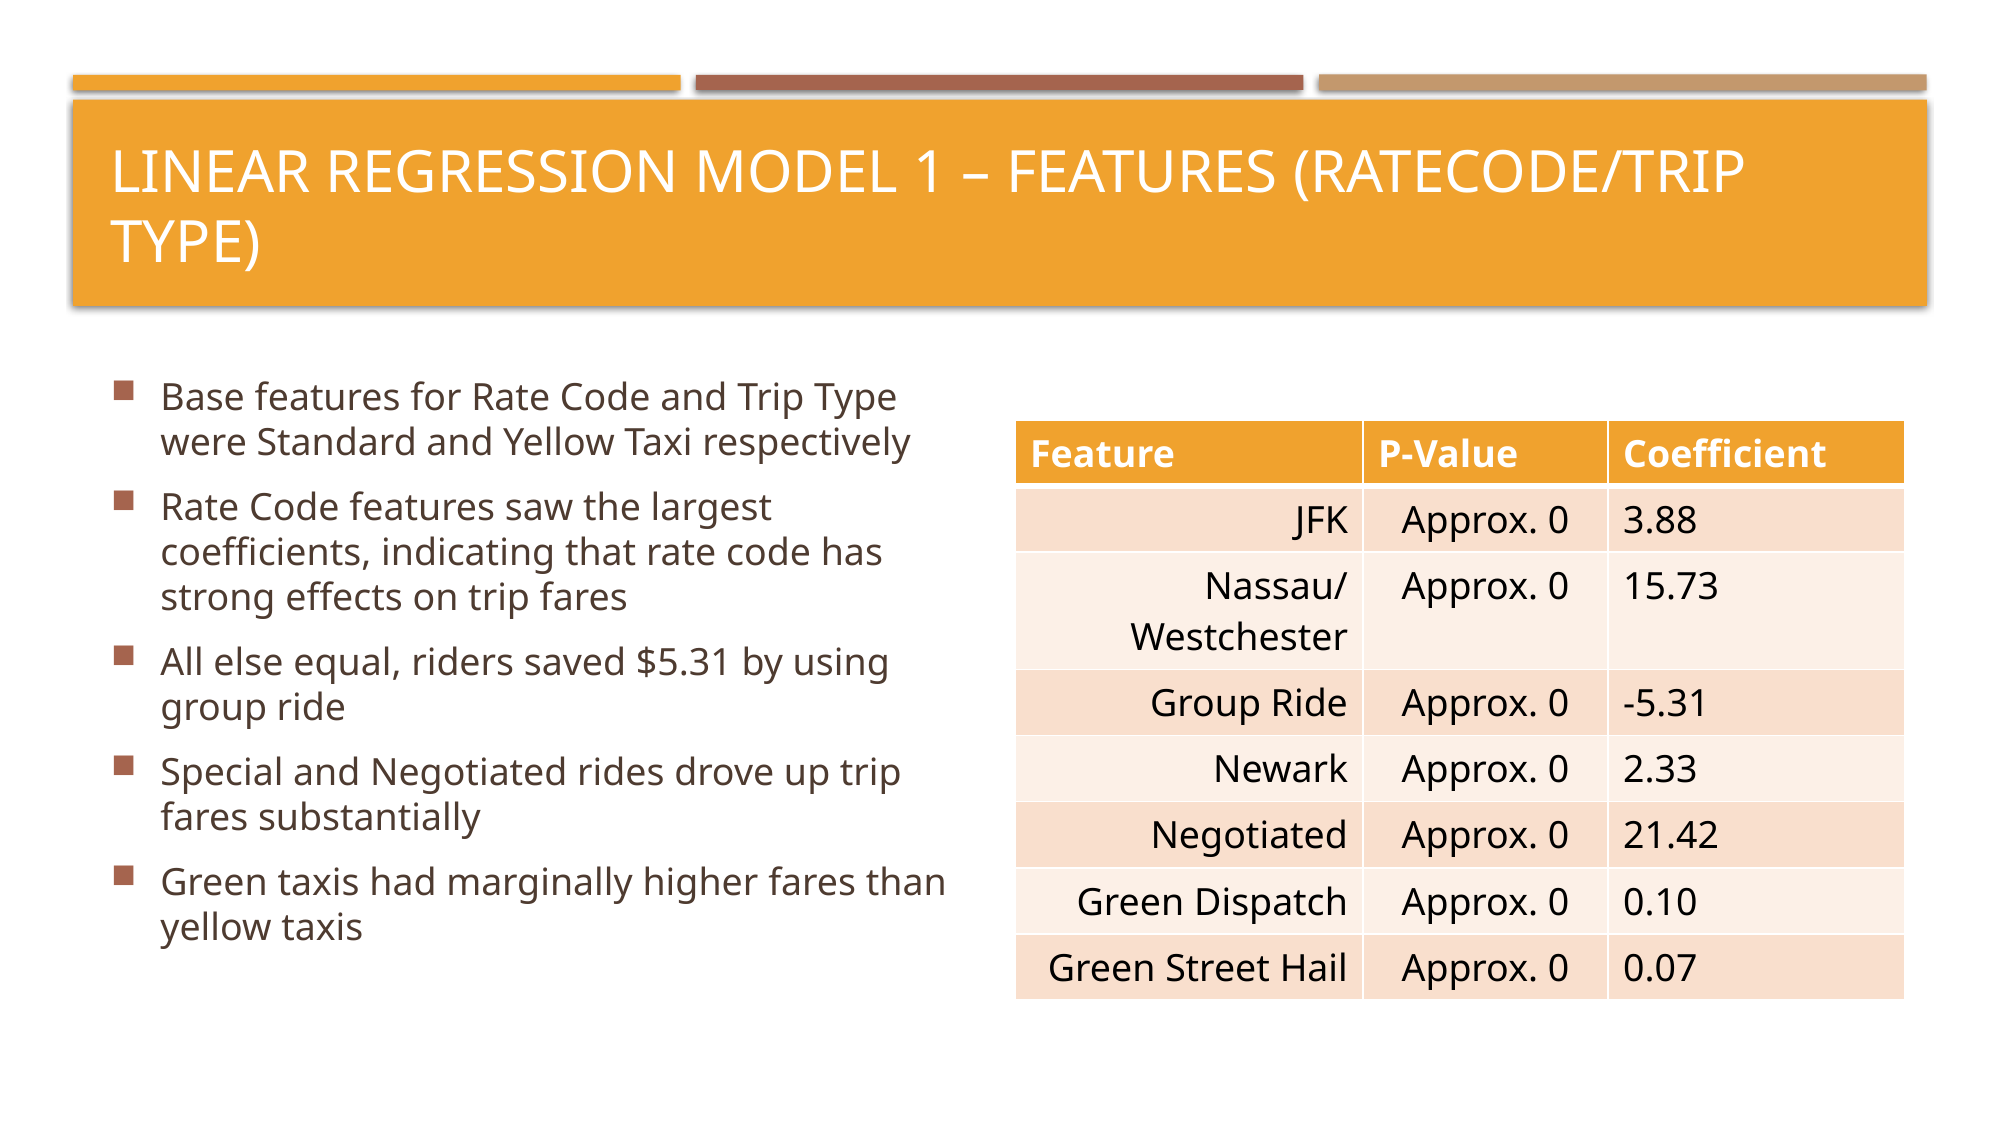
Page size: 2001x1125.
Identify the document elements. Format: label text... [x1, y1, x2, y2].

table_cell 0.07 [1609, 935, 1904, 999]
table_cell Approx. 0 [1364, 736, 1607, 801]
table_cell 21.42 [1609, 802, 1904, 867]
table_cell Approx. 0 [1364, 489, 1607, 551]
title Linear regression model 1 – Features (ratecode/trip type) [95, 119, 1905, 282]
table_cell JFK [1016, 489, 1362, 551]
table_cell Green Dispatch [1016, 869, 1362, 933]
table_cell 3.88 [1609, 489, 1904, 551]
table_cell Group Ride [1016, 670, 1362, 735]
list Base features for Rate Code and Trip Type were Standard and Yellow Taxi respectively Rate Code features saw the largest coefficients, indicating that rate code has strong effects on trip fares All else equal, riders saved $5.31 by using group ride Special and Negotiated rides drove up trip fares substantially Green taxis had marginally higher fares than yellow taxis [95, 365, 985, 962]
table_cell -5.31 [1609, 670, 1904, 735]
table_cell Approx. 0 [1364, 670, 1607, 735]
table_cell Green Street Hail [1016, 935, 1362, 999]
table_cell 15.73 [1609, 553, 1904, 669]
table_cell Nassau/Westchester [1016, 553, 1362, 669]
table_cell Approx. 0 [1364, 869, 1607, 933]
table_cell Approx. 0 [1364, 802, 1607, 867]
table_cell Newark [1016, 736, 1362, 801]
table_cell Approx. 0 [1364, 553, 1607, 669]
table_header P-Value [1364, 421, 1607, 483]
table_cell Negotiated [1016, 802, 1362, 867]
table_cell Approx. 0 [1364, 935, 1607, 999]
table_header Coefficient [1609, 421, 1904, 483]
table_cell 2.33 [1609, 736, 1904, 801]
table_header Feature [1016, 421, 1362, 483]
table_cell 0.10 [1609, 869, 1904, 933]
